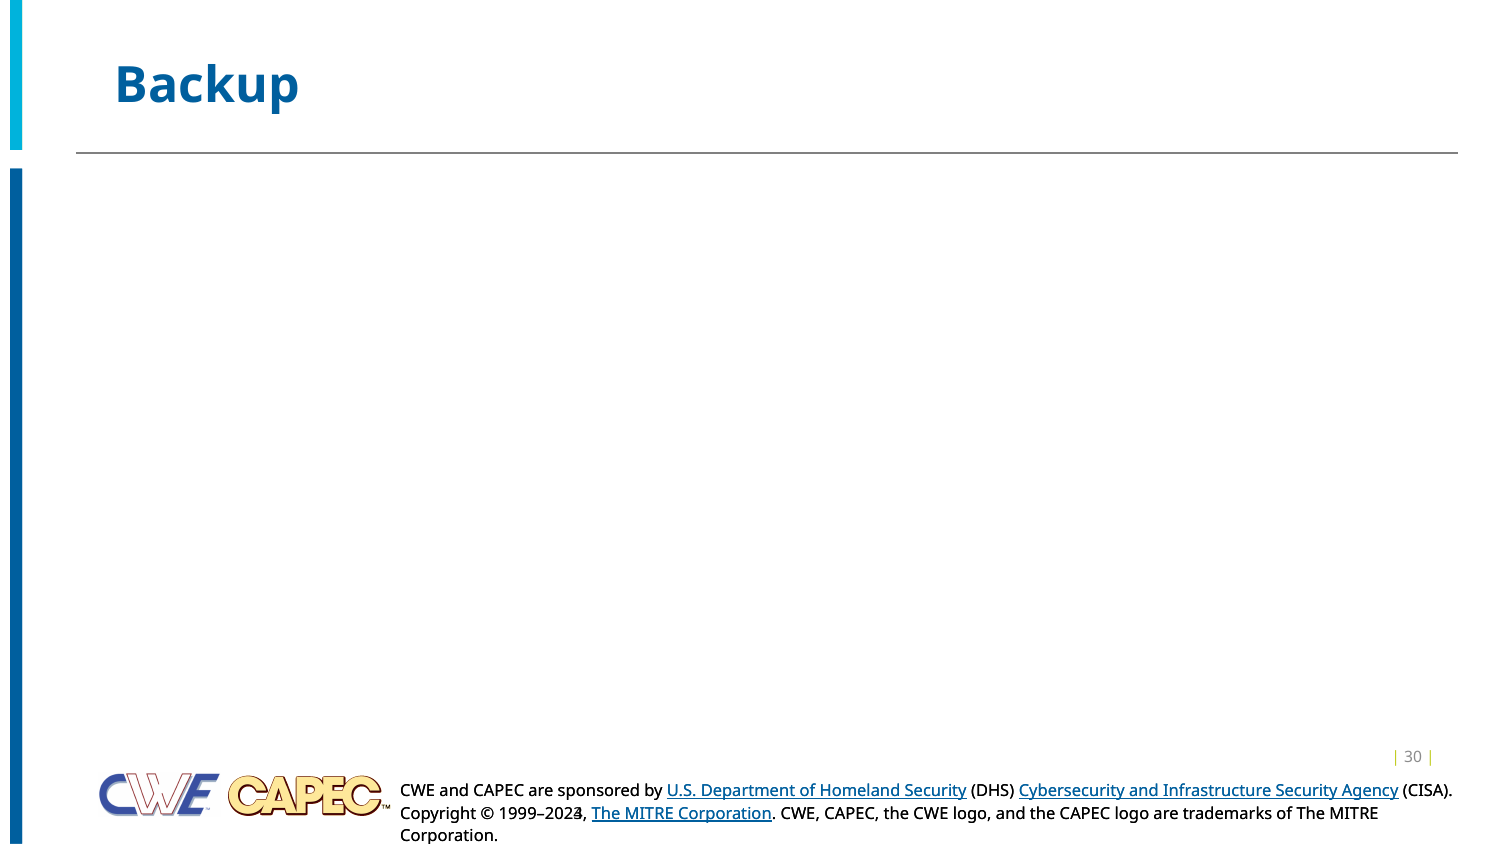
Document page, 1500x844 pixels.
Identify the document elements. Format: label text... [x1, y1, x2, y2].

picture [98, 766, 395, 824]
title Backup [99, 33, 1248, 141]
slide_number | 30 | [1368, 753, 1450, 776]
